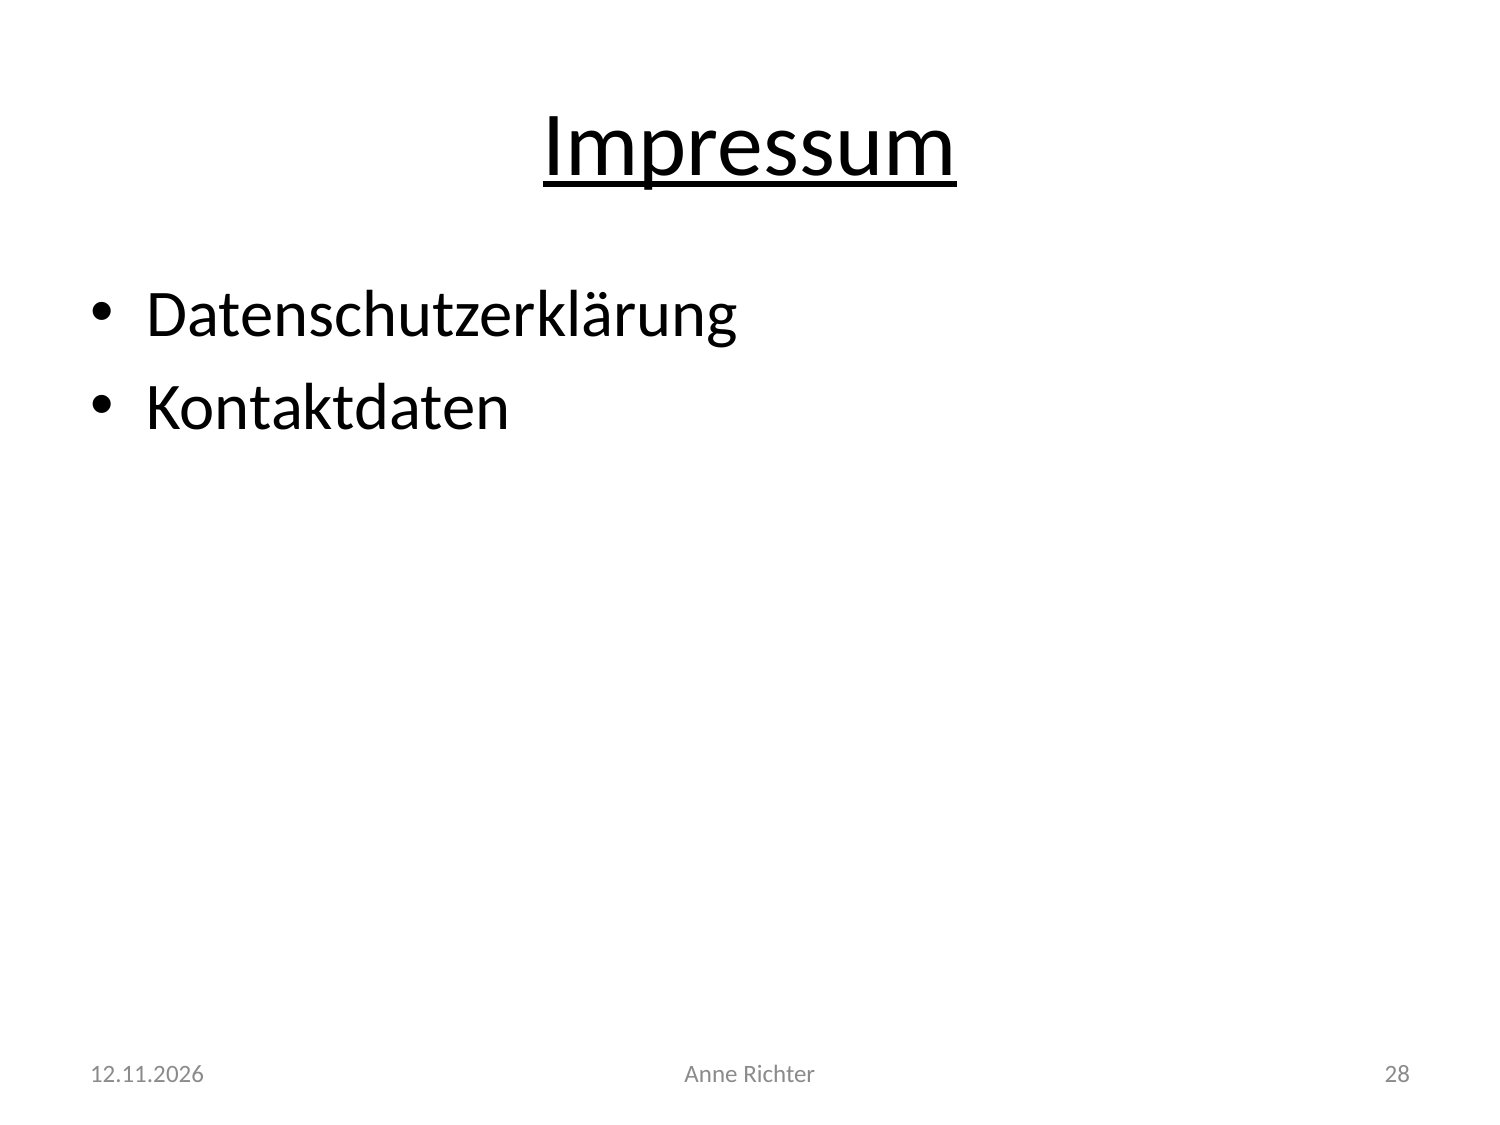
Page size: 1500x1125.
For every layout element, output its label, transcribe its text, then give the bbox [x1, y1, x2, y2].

footer Anne Richter [512, 1042, 988, 1103]
title Impressum [75, 45, 1425, 233]
slide_number 28 [1074, 1042, 1425, 1103]
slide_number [75, 1042, 425, 1103]
list Datenschutzerklärung Kontaktdaten [75, 262, 1425, 1005]
